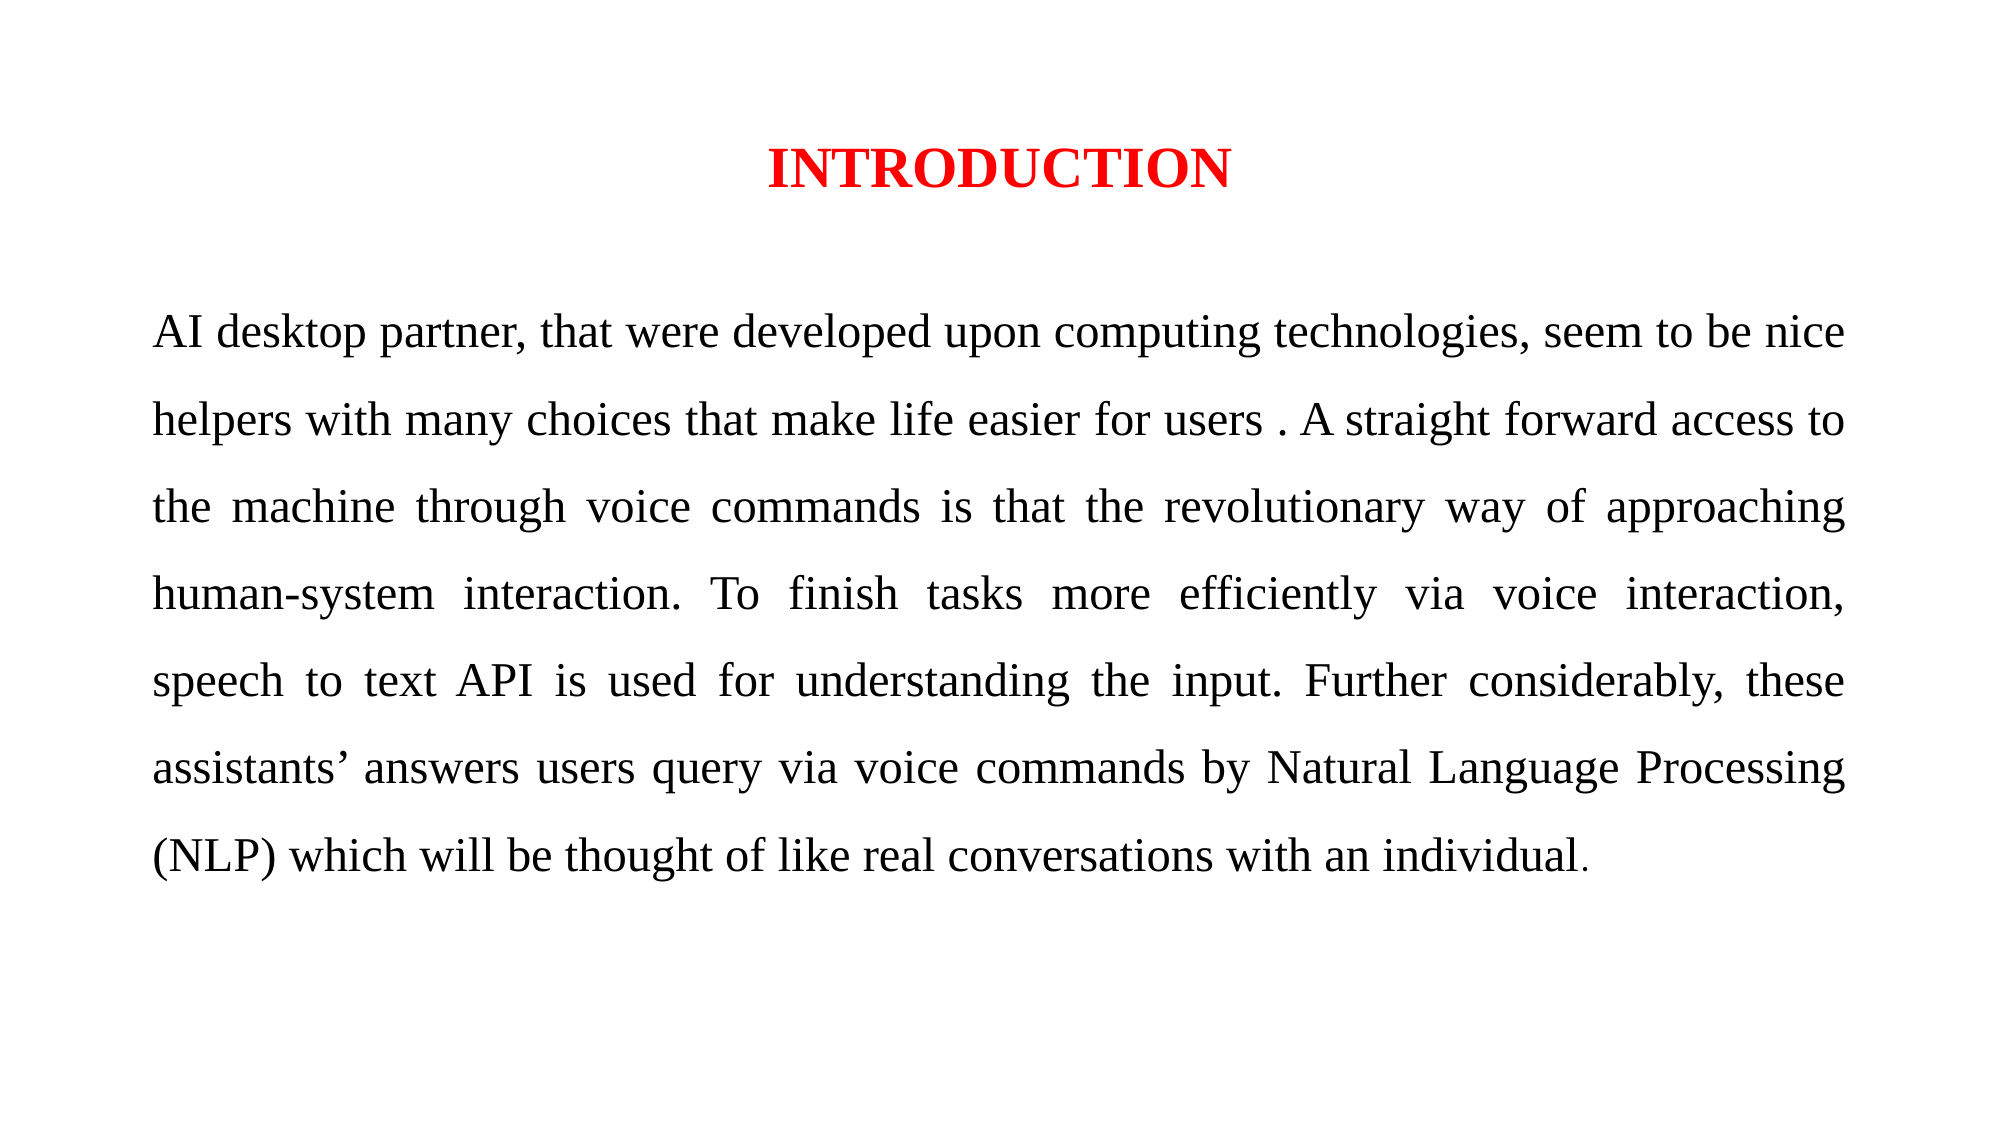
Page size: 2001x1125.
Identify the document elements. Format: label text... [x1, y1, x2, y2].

title INTRODUCTION [137, 59, 1863, 262]
list AI desktop partner, that were developed upon computing technologies, seem to be nice helpers with many choices that make life easier for users . A straight forward access to the machine through voice commands is that the revolutionary way of approaching human-system interaction. To finish tasks more efficiently via voice interaction, speech to text API is used for understanding the input. Further considerably, these assistants’ answers users query via voice commands by Natural Language Processing (NLP) which will be thought of like real conversations with an individual. [137, 262, 1863, 977]
